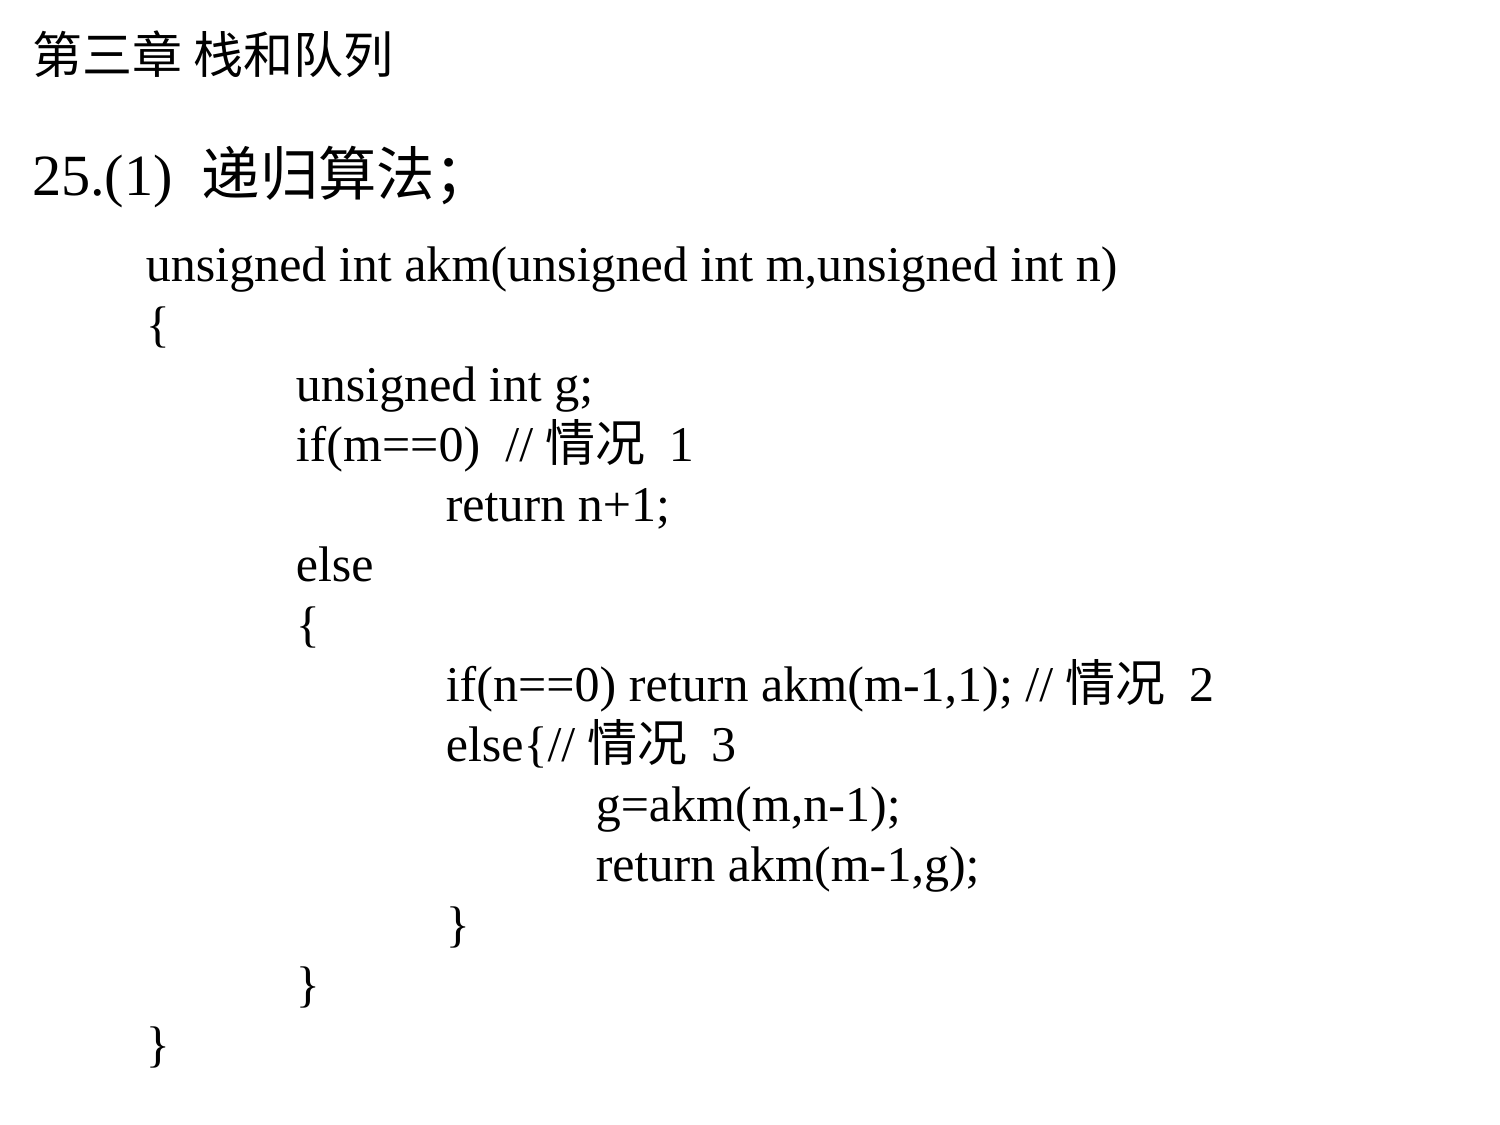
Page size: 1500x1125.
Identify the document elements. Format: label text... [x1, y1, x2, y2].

text_box unsigned int akm(unsigned int m,unsigned int n) { unsigned int g; if(m==0) //情况 1 return n+1; else { if(n==0) return akm(m-1,1); //情况 2 else{//情况 3 g=akm(m,n-1); return akm(m-1,g); } } } [131, 224, 1360, 1079]
list 25.(1) 递归算法； [17, 115, 1474, 1088]
title 第三章 栈和队列 [17, 0, 1311, 115]
